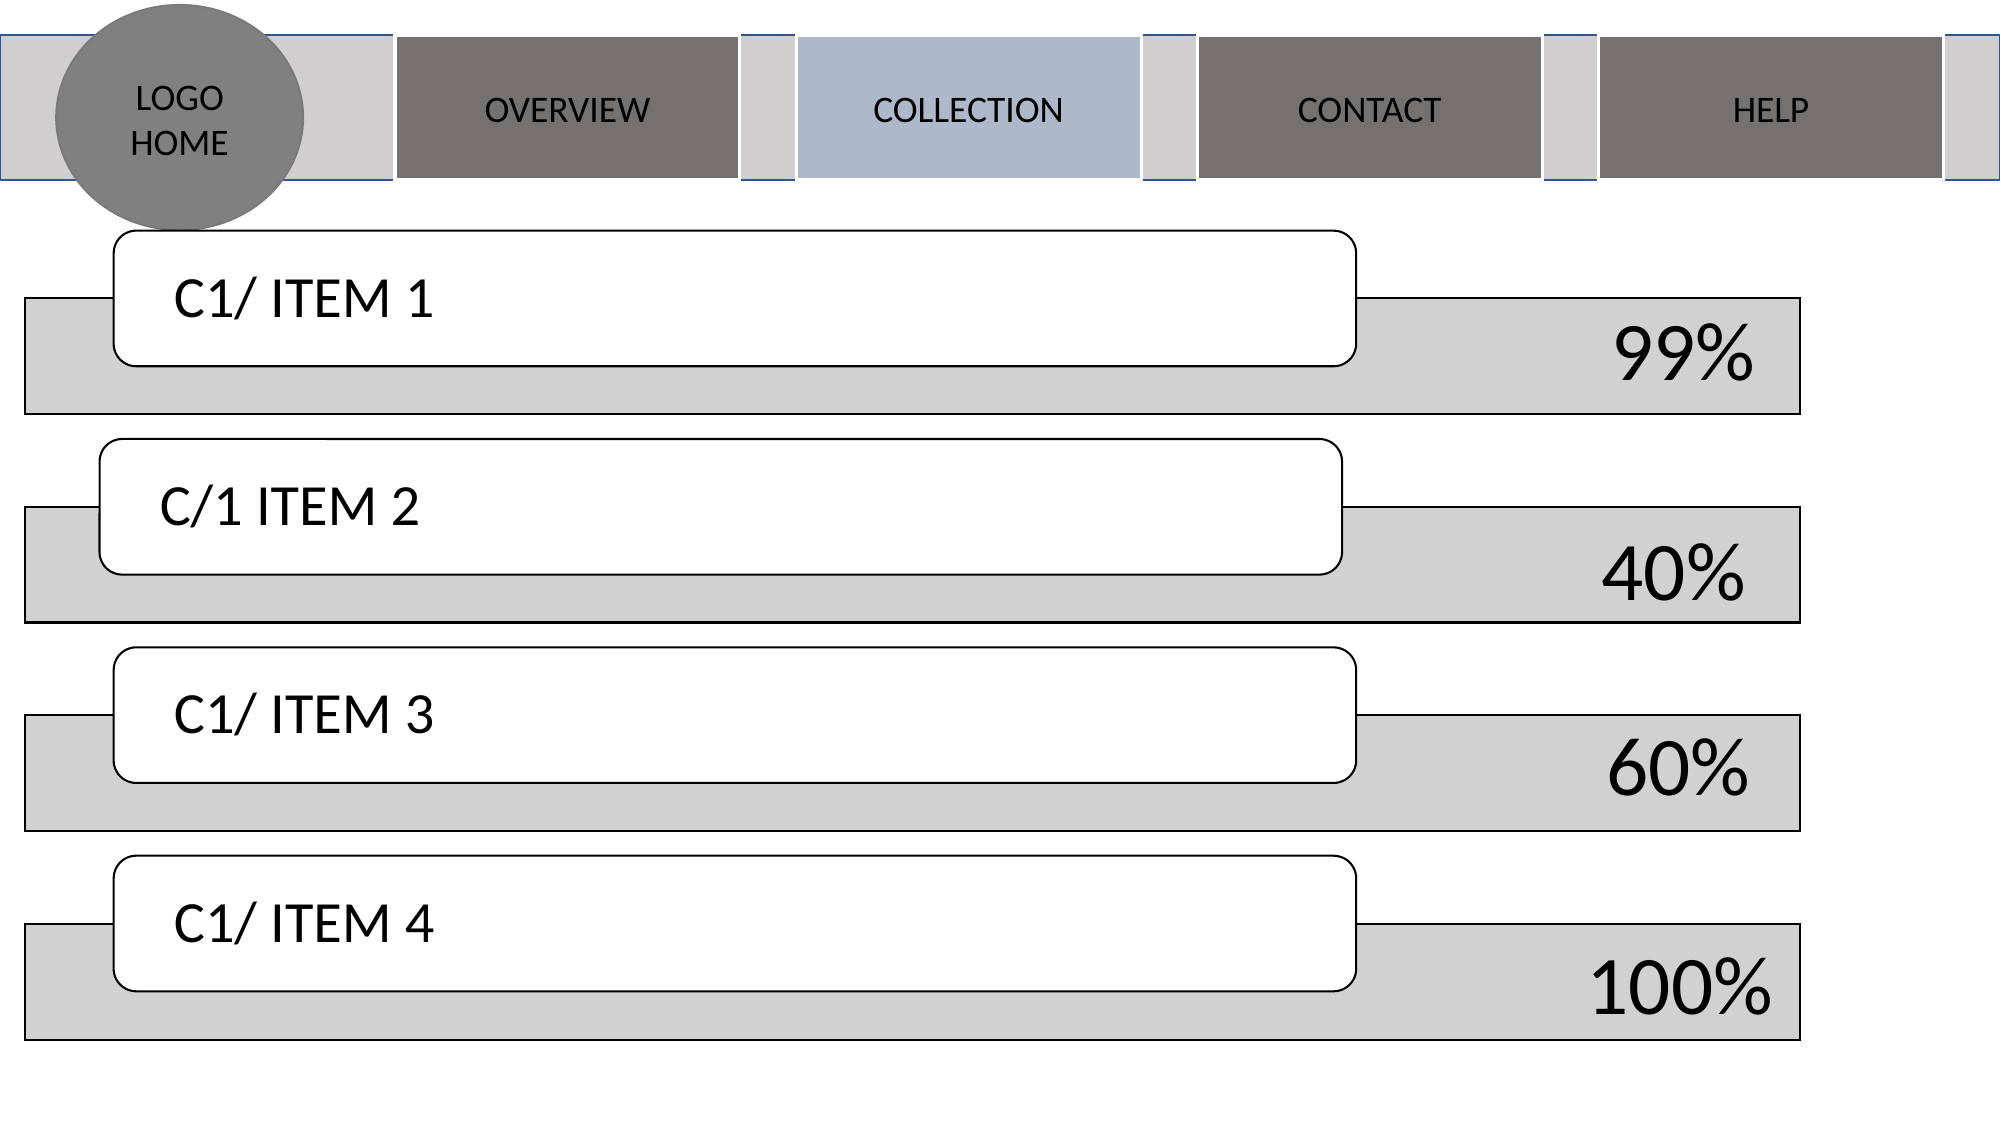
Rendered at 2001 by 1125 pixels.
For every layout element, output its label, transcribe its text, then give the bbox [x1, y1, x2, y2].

text_box OVERVIEW [393, 33, 741, 182]
text_box [741, 34, 795, 181]
text_box [1945, 34, 2000, 181]
text_box COLLECTION [795, 33, 1143, 182]
text_box CONTACT [1196, 33, 1544, 182]
text_box HELP [1597, 33, 1945, 182]
text_box [1544, 34, 1597, 181]
text_box [0, 34, 94, 181]
text_box [1143, 34, 1196, 181]
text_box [24, 229, 1800, 1040]
text_box LOGO HOME [55, 3, 305, 229]
text_box [266, 34, 393, 181]
